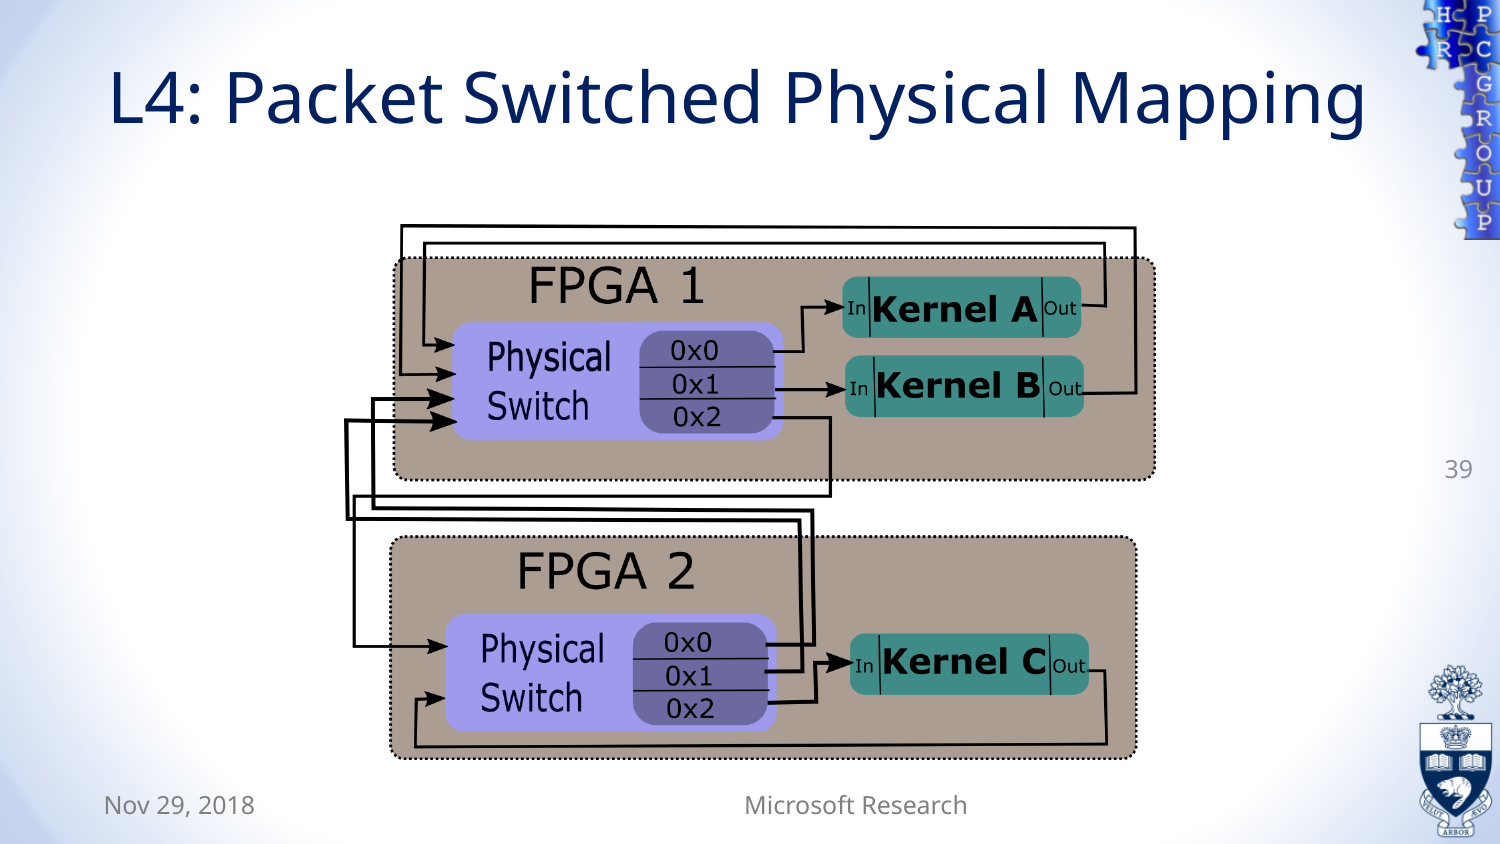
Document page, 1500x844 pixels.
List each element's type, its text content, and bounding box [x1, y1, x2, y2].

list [343, 224, 1157, 761]
picture [0, 0, 1500, 844]
footer Microsoft Research [348, 782, 1365, 827]
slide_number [88, 782, 325, 827]
slide_number 39 [1407, 395, 1489, 546]
title L4: Packet Switched Physical Mapping [88, 33, 1388, 157]
